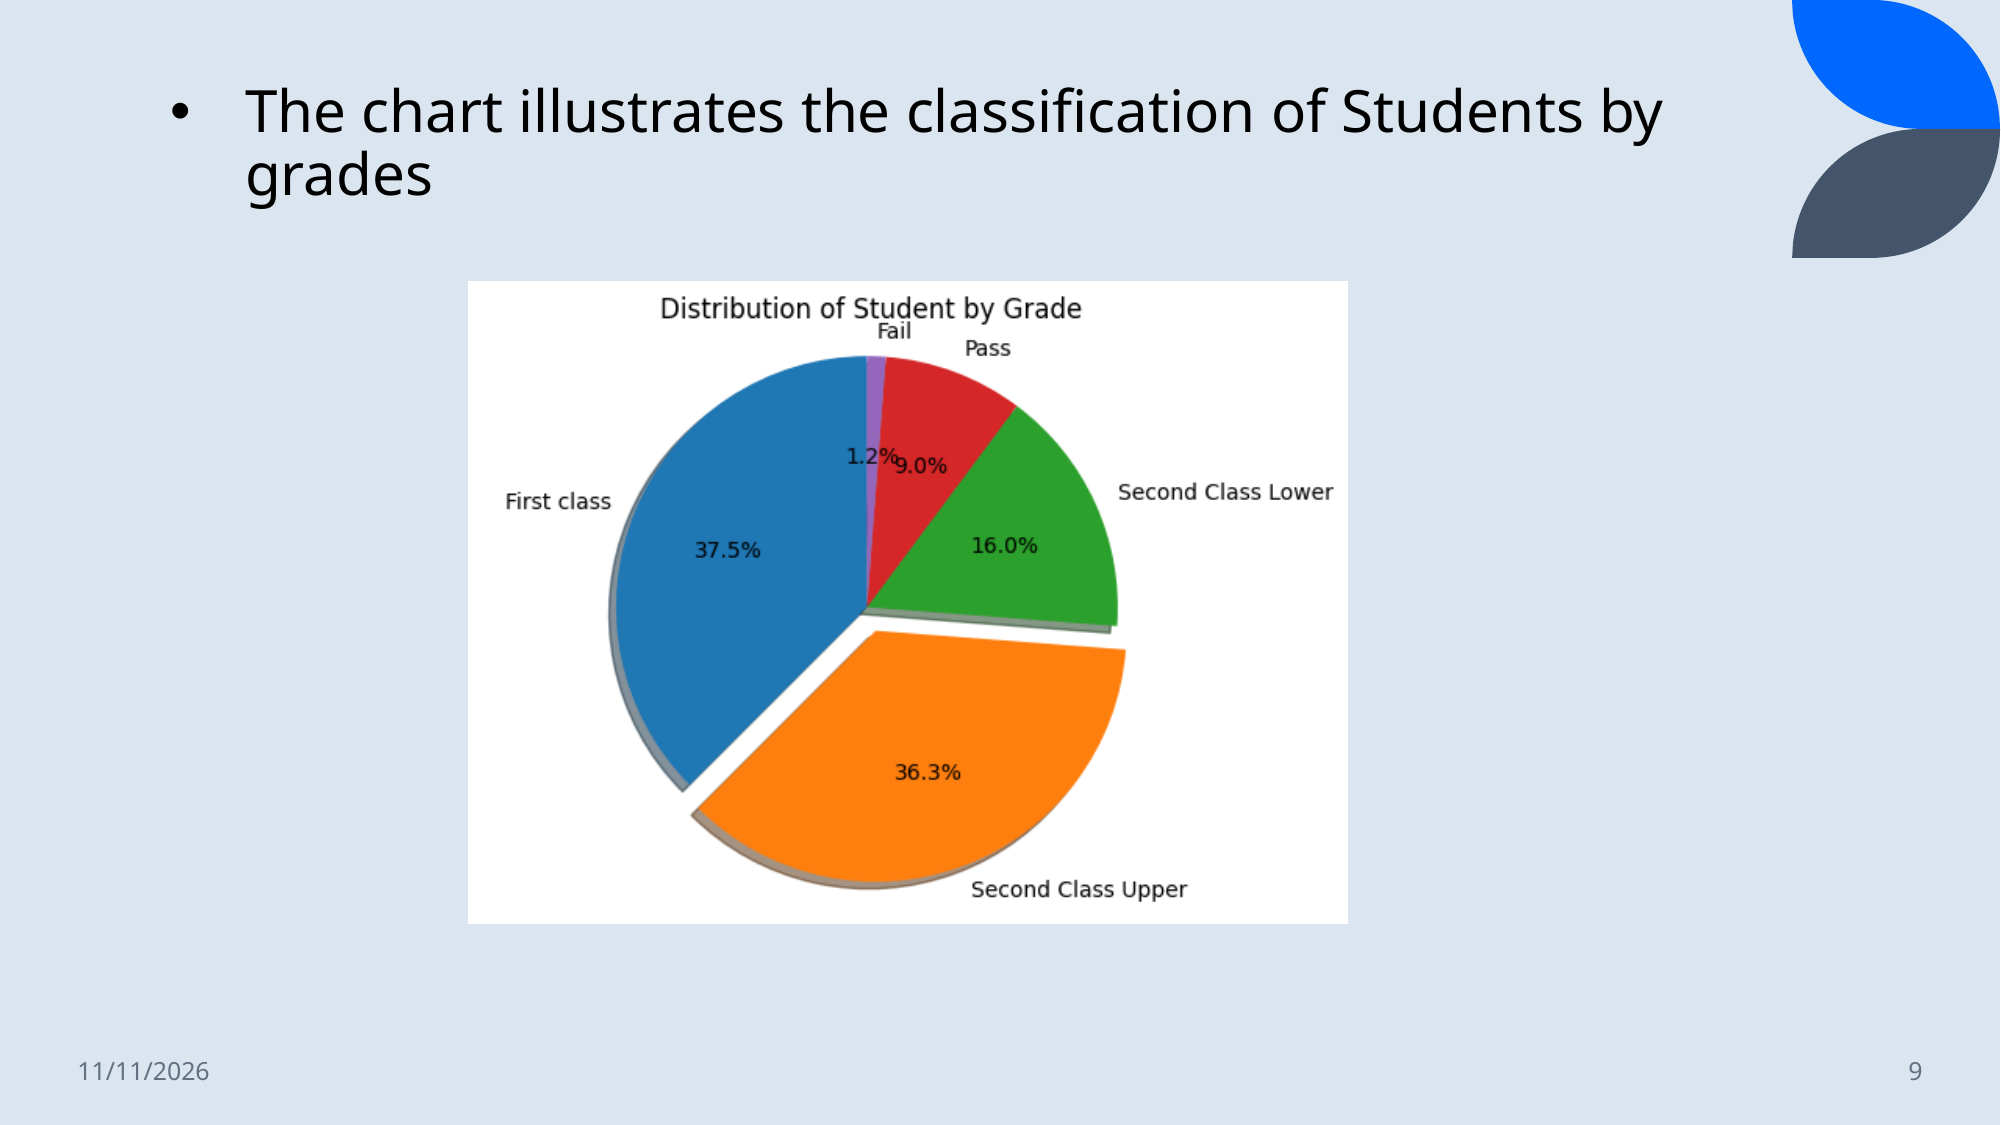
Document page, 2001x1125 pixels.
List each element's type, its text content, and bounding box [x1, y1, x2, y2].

picture [468, 281, 1348, 924]
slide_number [62, 1042, 342, 1103]
list The chart illustrates the classification of Students by grades [155, 74, 1760, 238]
slide_number 9 [1665, 1042, 1938, 1103]
